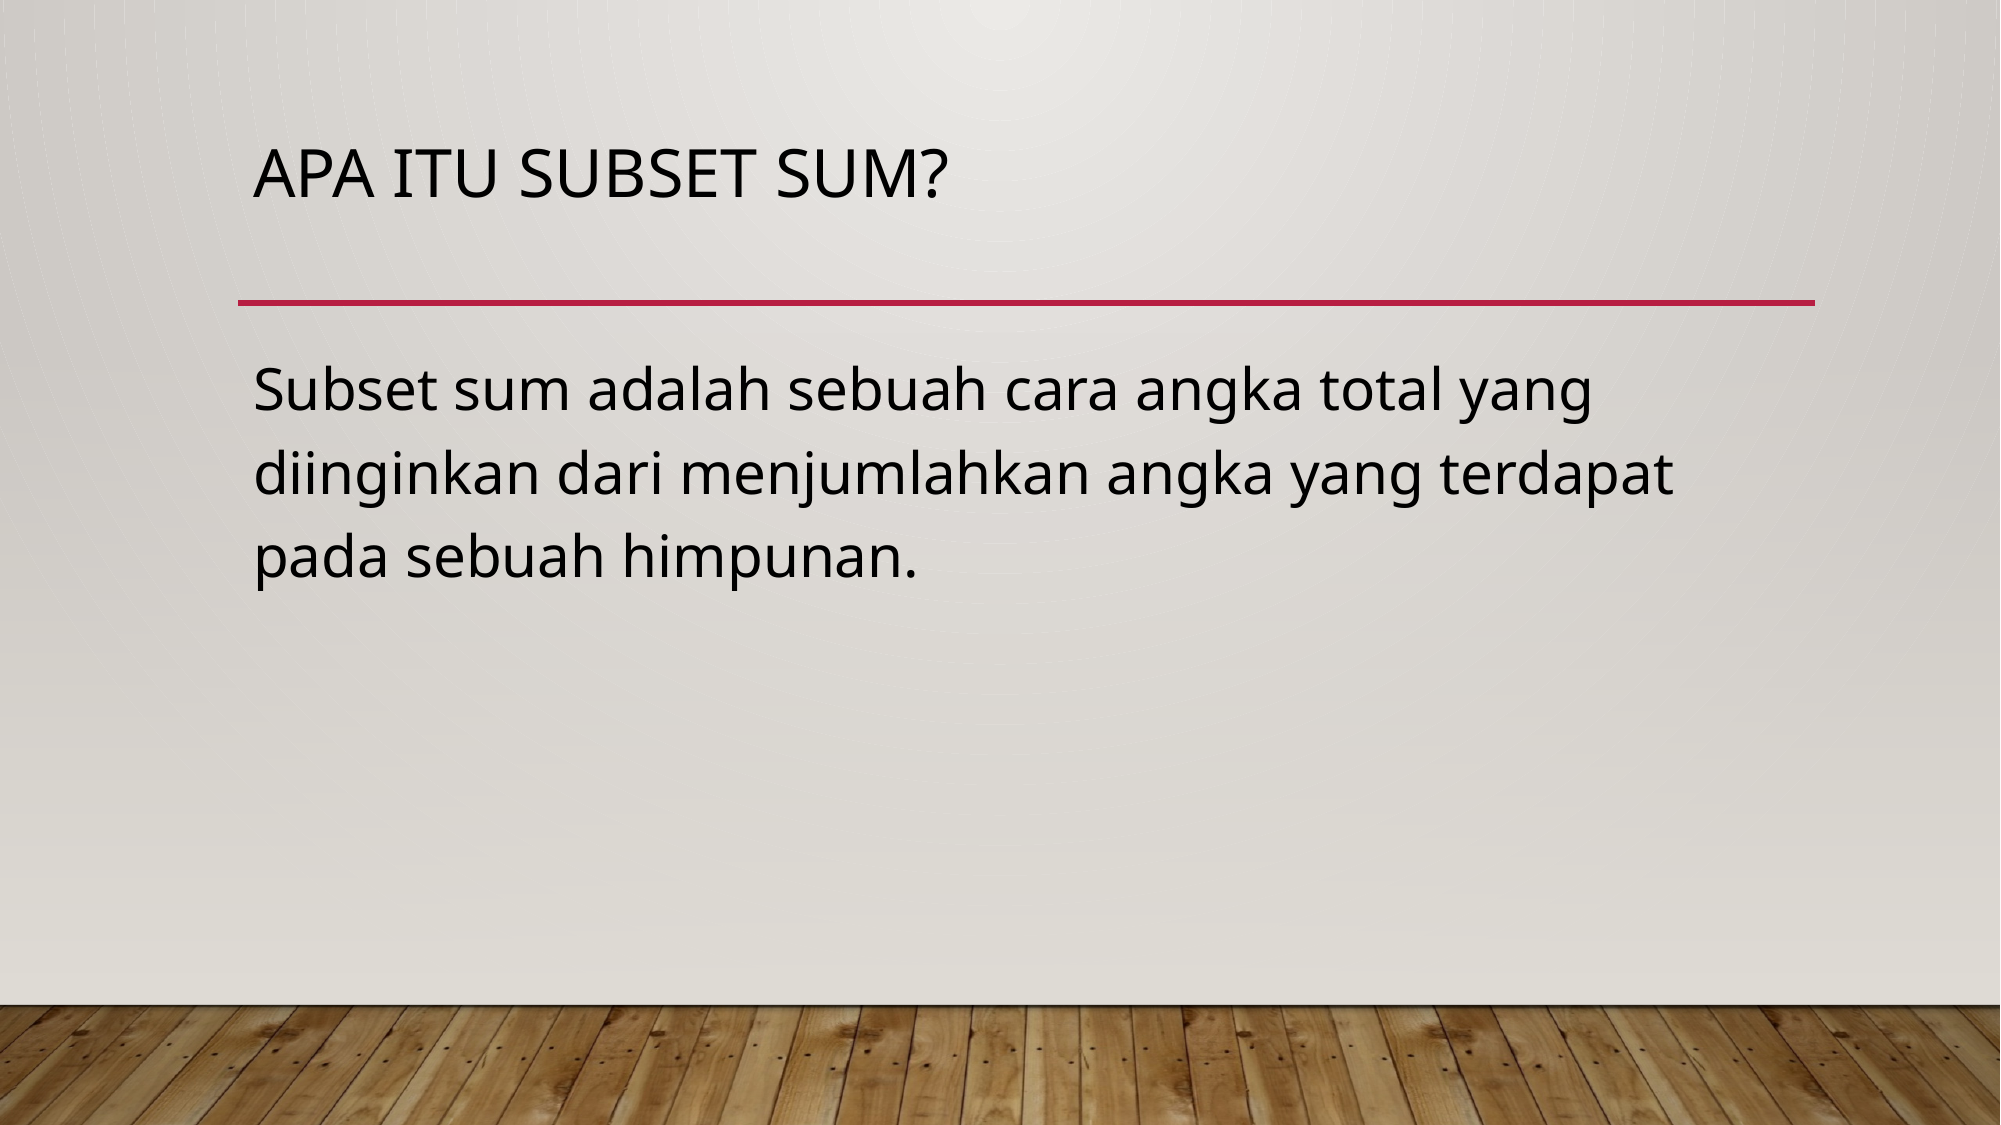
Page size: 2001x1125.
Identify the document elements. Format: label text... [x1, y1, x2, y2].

title Apa itu subset sum? [238, 131, 1814, 305]
picture [0, 1005, 2000, 1125]
list Subset sum adalah sebuah cara angka total yang diinginkan dari menjumlahkan angka yang terdapat pada sebuah himpunan. [238, 330, 1814, 897]
